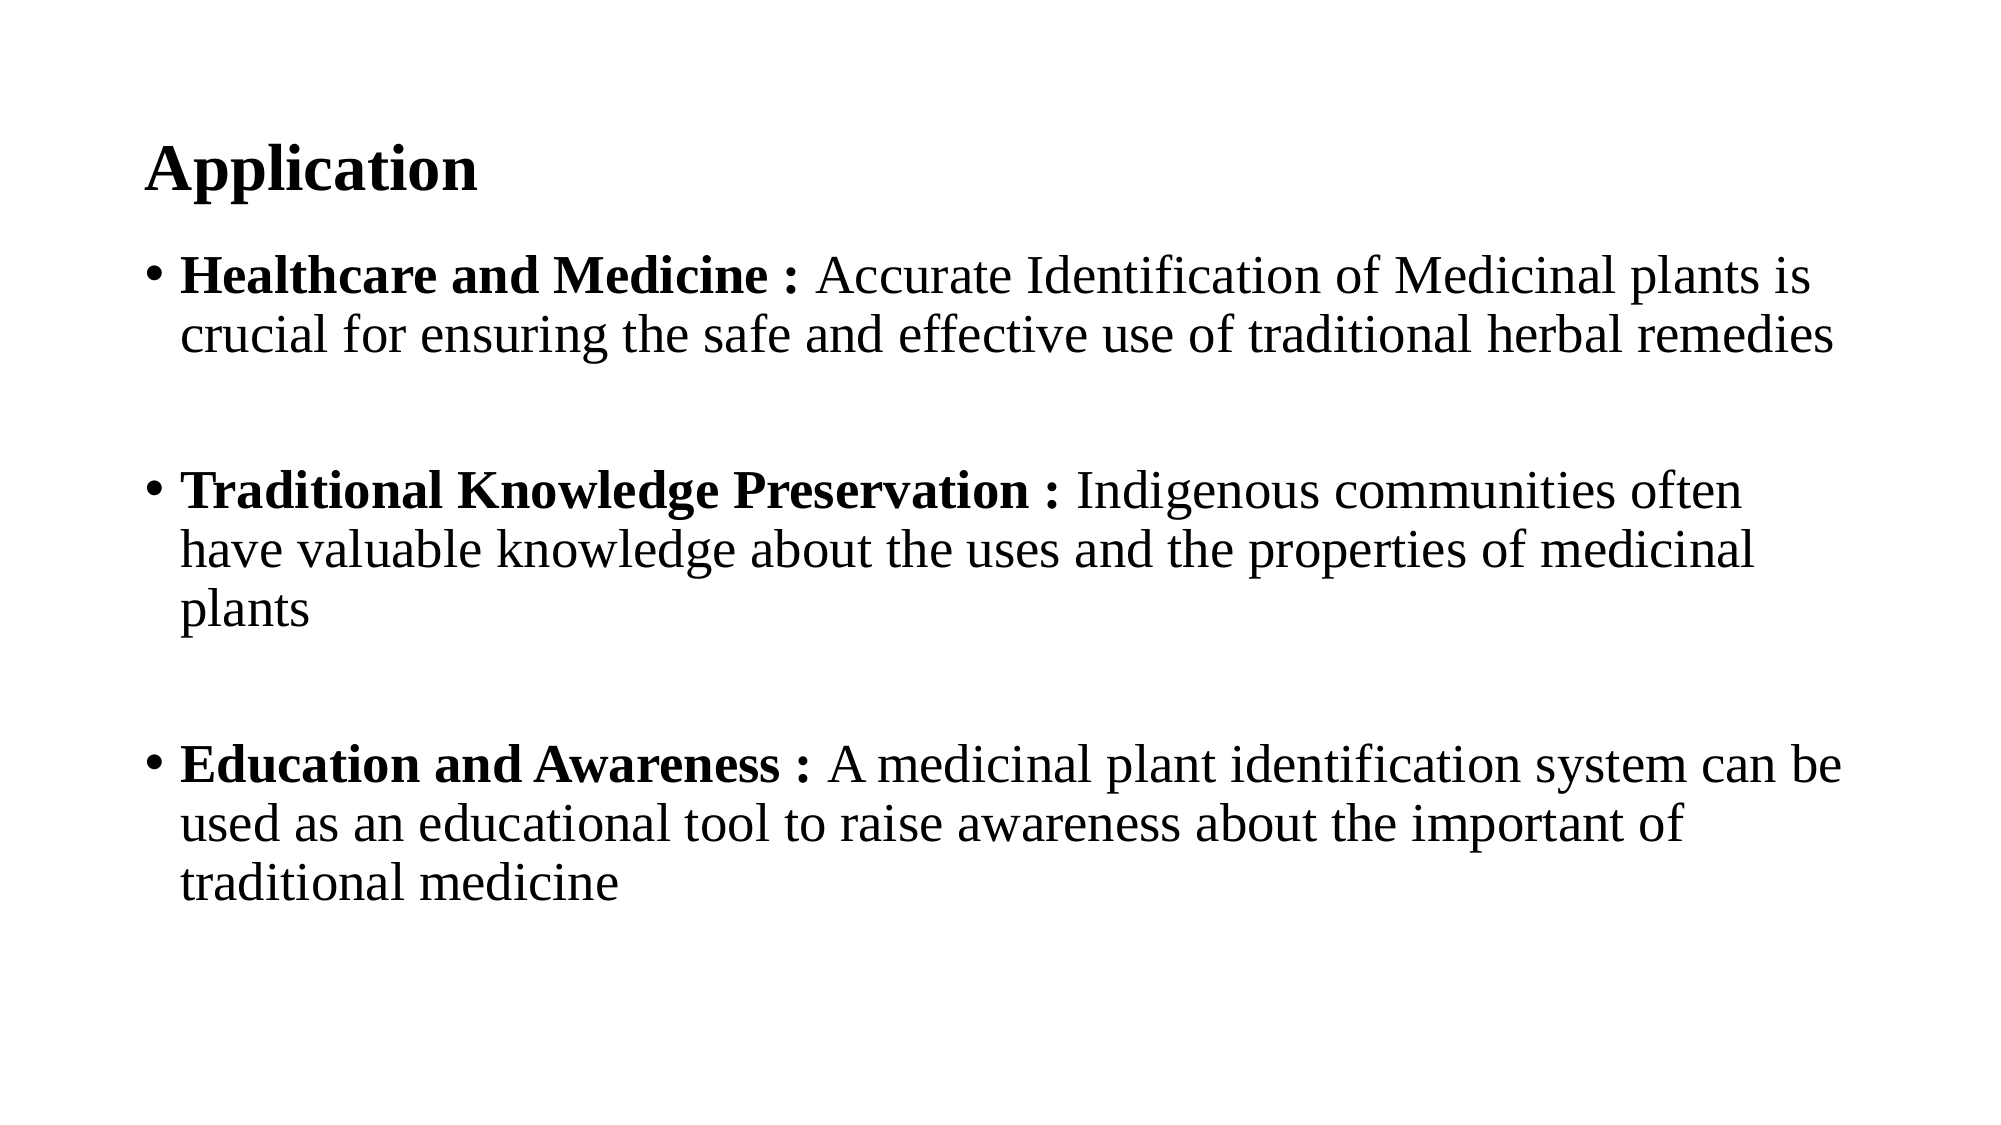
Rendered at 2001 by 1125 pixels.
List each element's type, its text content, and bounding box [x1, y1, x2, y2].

list Healthcare and Medicine : Accurate Identification of Medicinal plants is crucial for ensuring the safe and effective use of traditional herbal remedies Traditional Knowledge Preservation : Indigenous communities often have valuable knowledge about the uses and the properties of medicinal plants Education and Awareness : A medicinal plant identification system can be used as an educational tool to raise awareness about the important of traditional medicine [136, 238, 1863, 954]
title Application [136, 59, 1863, 238]
